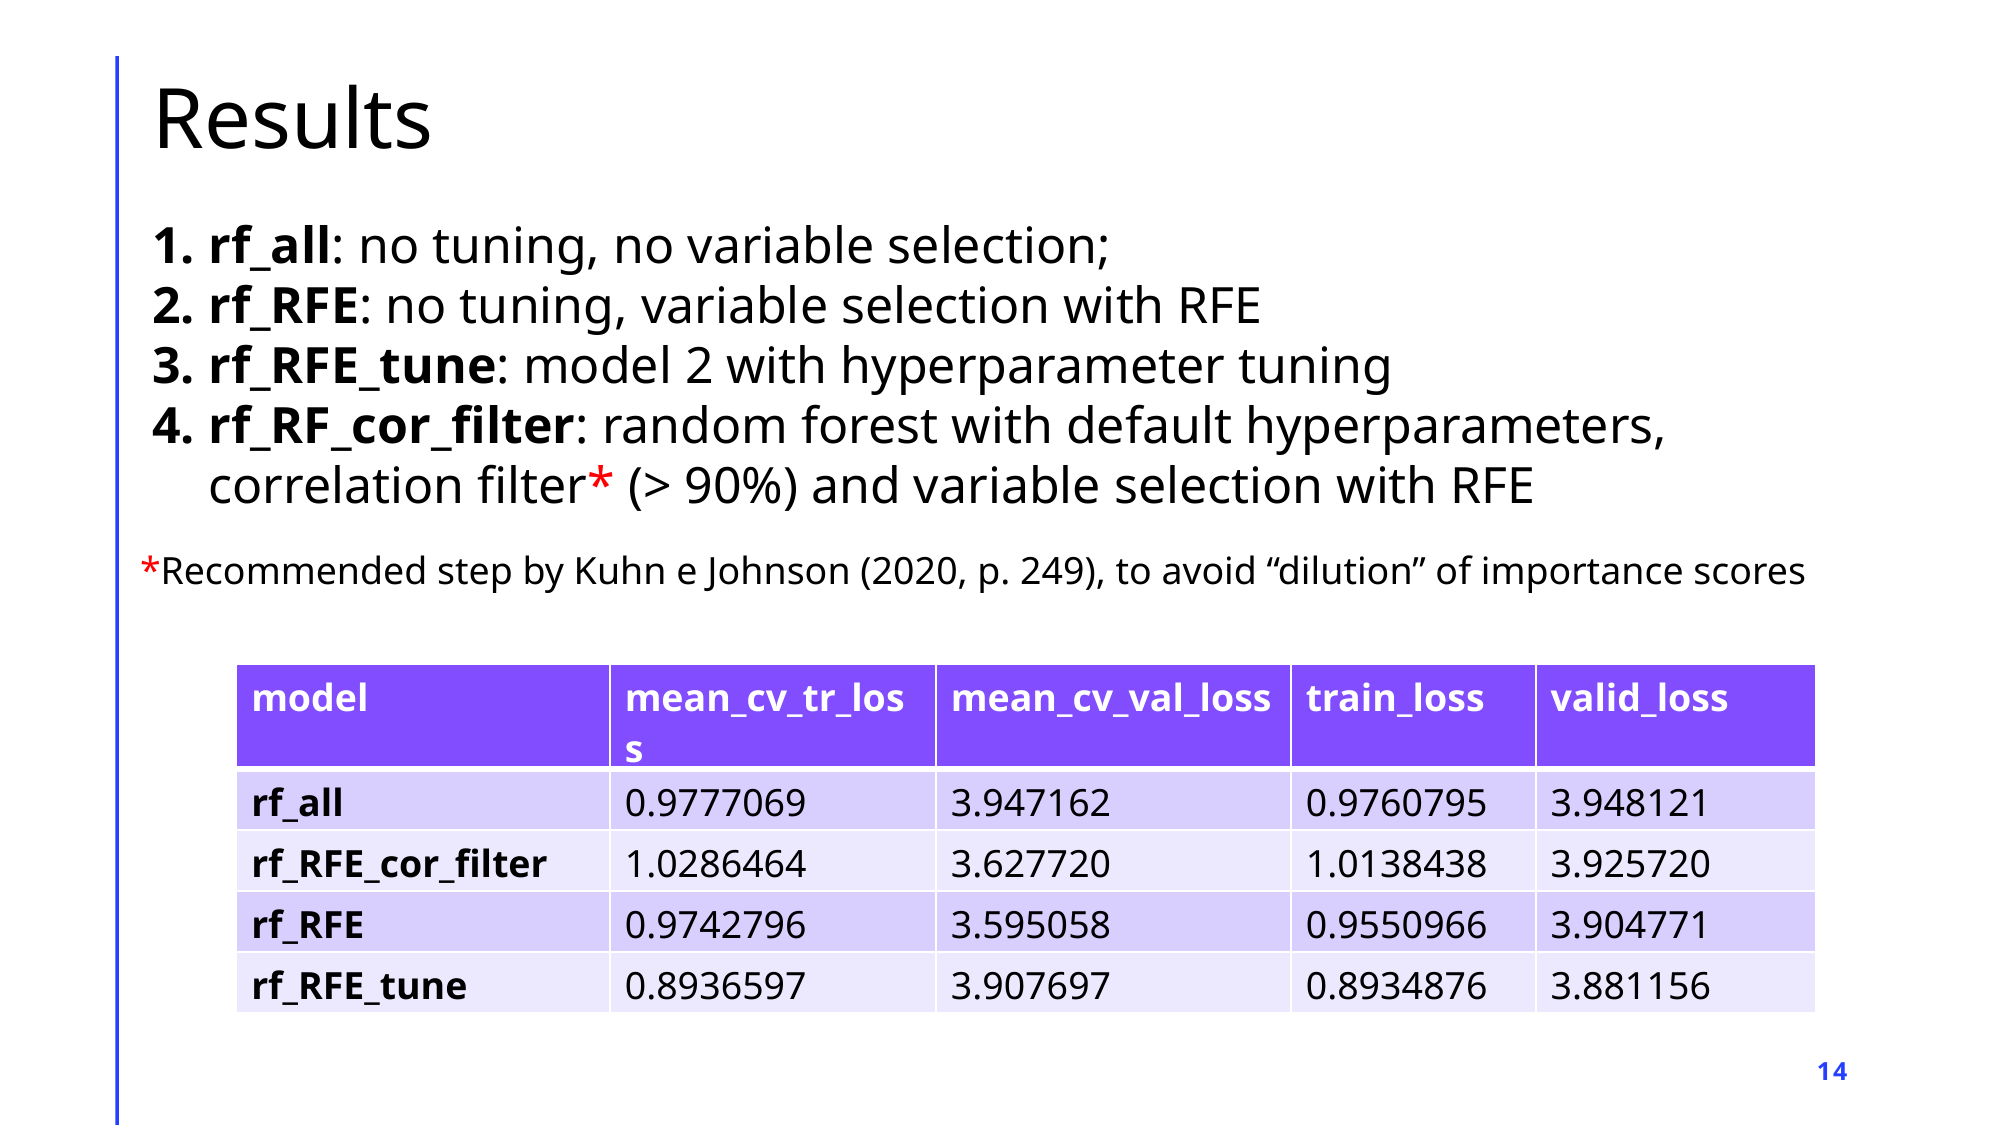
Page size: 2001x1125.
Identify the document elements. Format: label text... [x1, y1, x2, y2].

table_cell rf_RFE_cor_filter [237, 831, 609, 890]
table_cell 1.0286464 [611, 831, 935, 890]
table_cell 3.881156 [1537, 953, 1815, 1012]
table_cell 0.8936597 [611, 953, 935, 1012]
table_cell 3.907697 [937, 953, 1290, 1012]
table_cell rf_RFE [237, 892, 609, 951]
slide_number 14 [1412, 1042, 1863, 1103]
table_cell 0.9777069 [611, 772, 935, 829]
table_cell 3.904771 [1537, 892, 1815, 951]
table_cell 0.9760795 [1292, 772, 1535, 829]
table_cell 0.9742796 [611, 892, 935, 951]
table_cell 3.627720 [937, 831, 1290, 890]
table_cell 3.947162 [937, 772, 1290, 829]
table_cell 3.948121 [1537, 772, 1815, 829]
table_header mean_cv_tr_loss [611, 665, 935, 766]
table_cell rf_RFE_tune [237, 953, 609, 1012]
table_cell 0.9550966 [1292, 892, 1535, 951]
table_cell 3.925720 [1537, 831, 1815, 890]
table_cell 3.595058 [937, 892, 1290, 951]
table_header valid_loss [1537, 665, 1815, 766]
table_header model [237, 665, 609, 766]
table_cell rf_all [237, 772, 609, 829]
table_cell 0.8934876 [1292, 953, 1535, 1012]
text_box *Recommended step by Kuhn e Johnson (2020, p. 249), to avoid “dilution” of importance scores [125, 539, 1927, 600]
table_header mean_cv_val_loss [937, 665, 1290, 766]
table_header train_loss [1292, 665, 1535, 766]
table_cell 1.0138438 [1292, 831, 1535, 890]
text_box rf_all: no tuning, no variable selection; rf_RFE: no tuning, variable selection with RFE rf_RFE_tune: model 2 with hyperparameter tuning rf_RF_cor_filter: random forest with default hyperparameters, correlation filter* (> 90%) and variable selection with RFE [137, 206, 1940, 567]
title Results [137, 59, 1652, 185]
